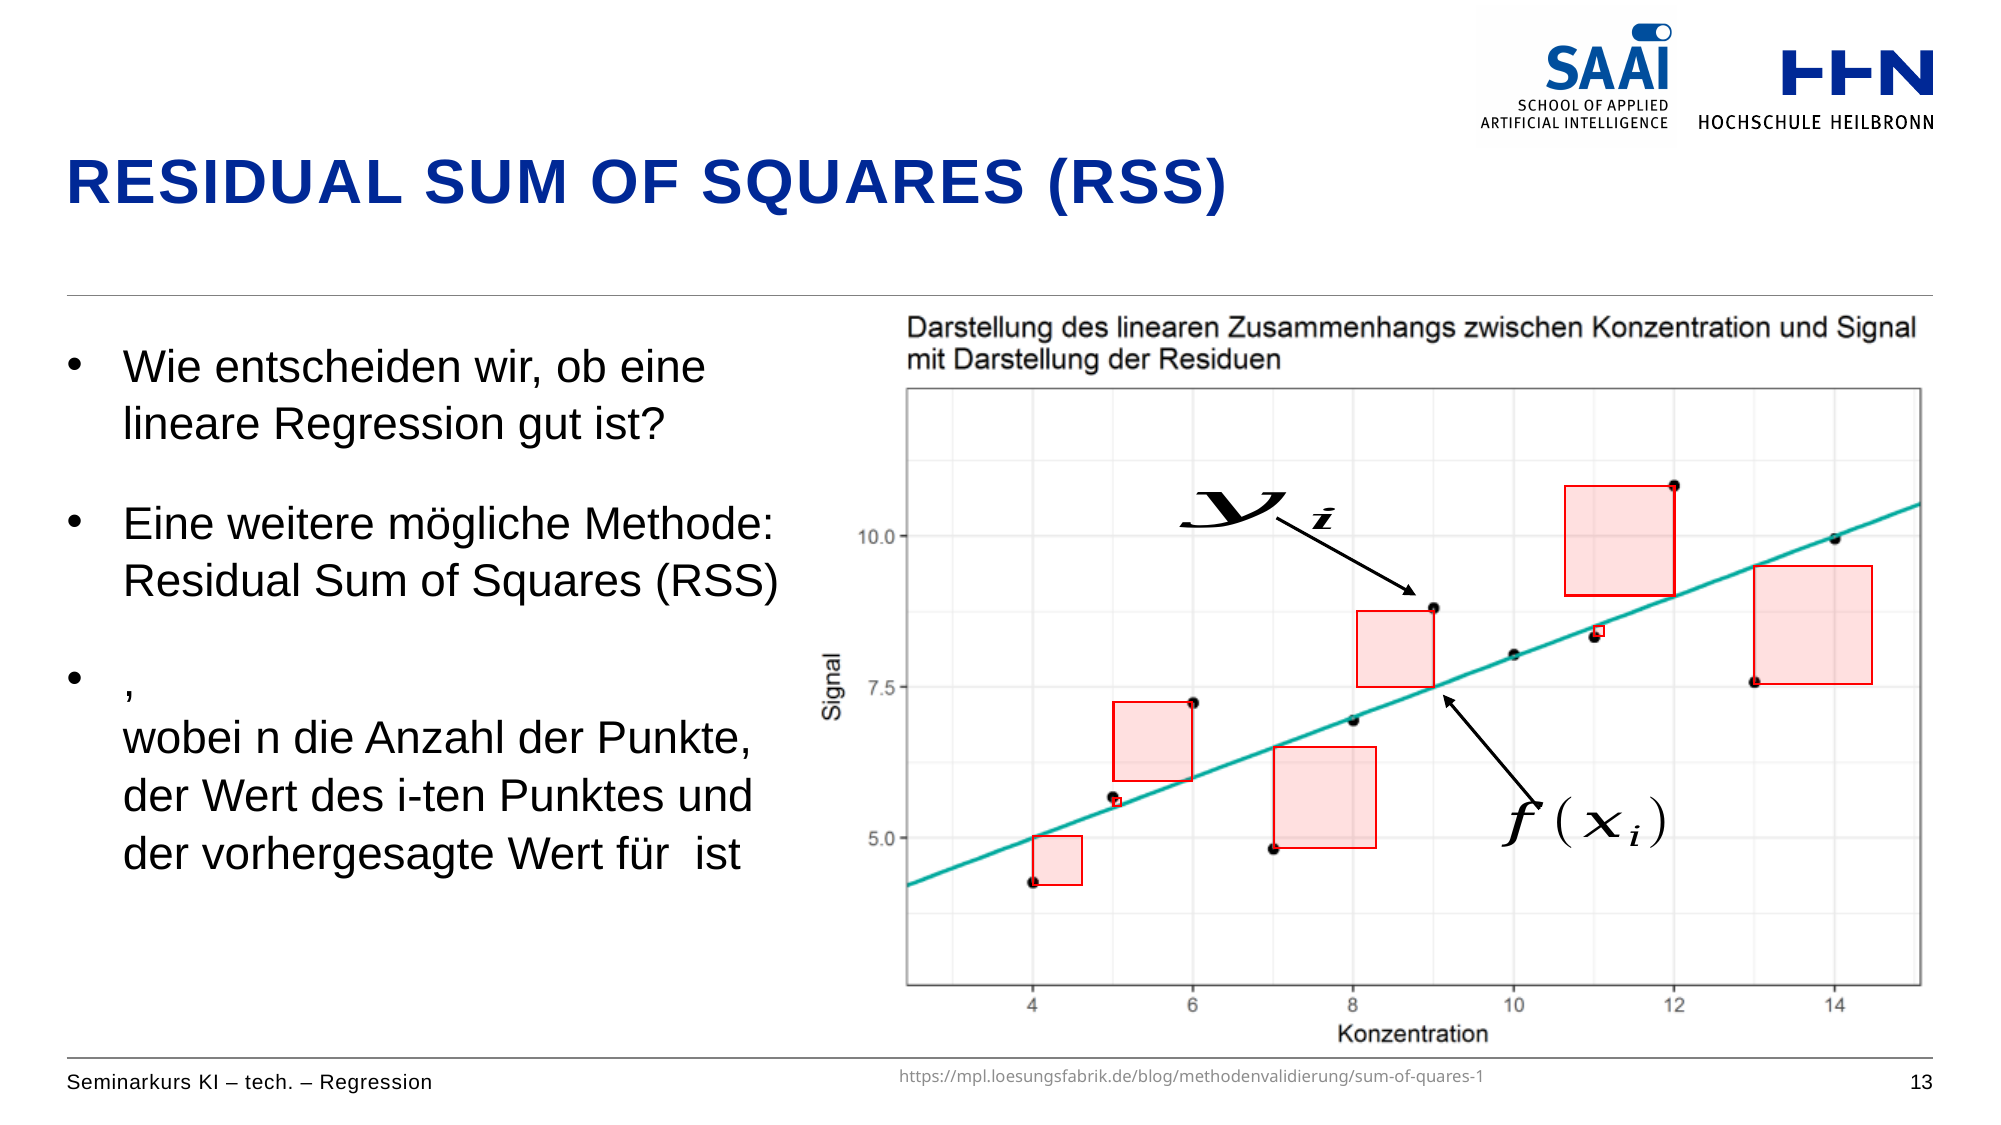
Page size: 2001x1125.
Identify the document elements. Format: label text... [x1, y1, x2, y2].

footer Seminarkurs KI – tech. – Regression [66, 1068, 1277, 1105]
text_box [1276, 517, 1417, 596]
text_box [810, 304, 1933, 1054]
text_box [1442, 694, 1540, 809]
text_box https://mpl.loesungsfabrik.de/blog/methodenvalidierung/sum-of-quares-1 [884, 1058, 1604, 1094]
title Residual Sum of squares (RSS) [66, 147, 1933, 290]
picture [1476, 5, 1677, 147]
slide_number 13 [1621, 1068, 1933, 1105]
